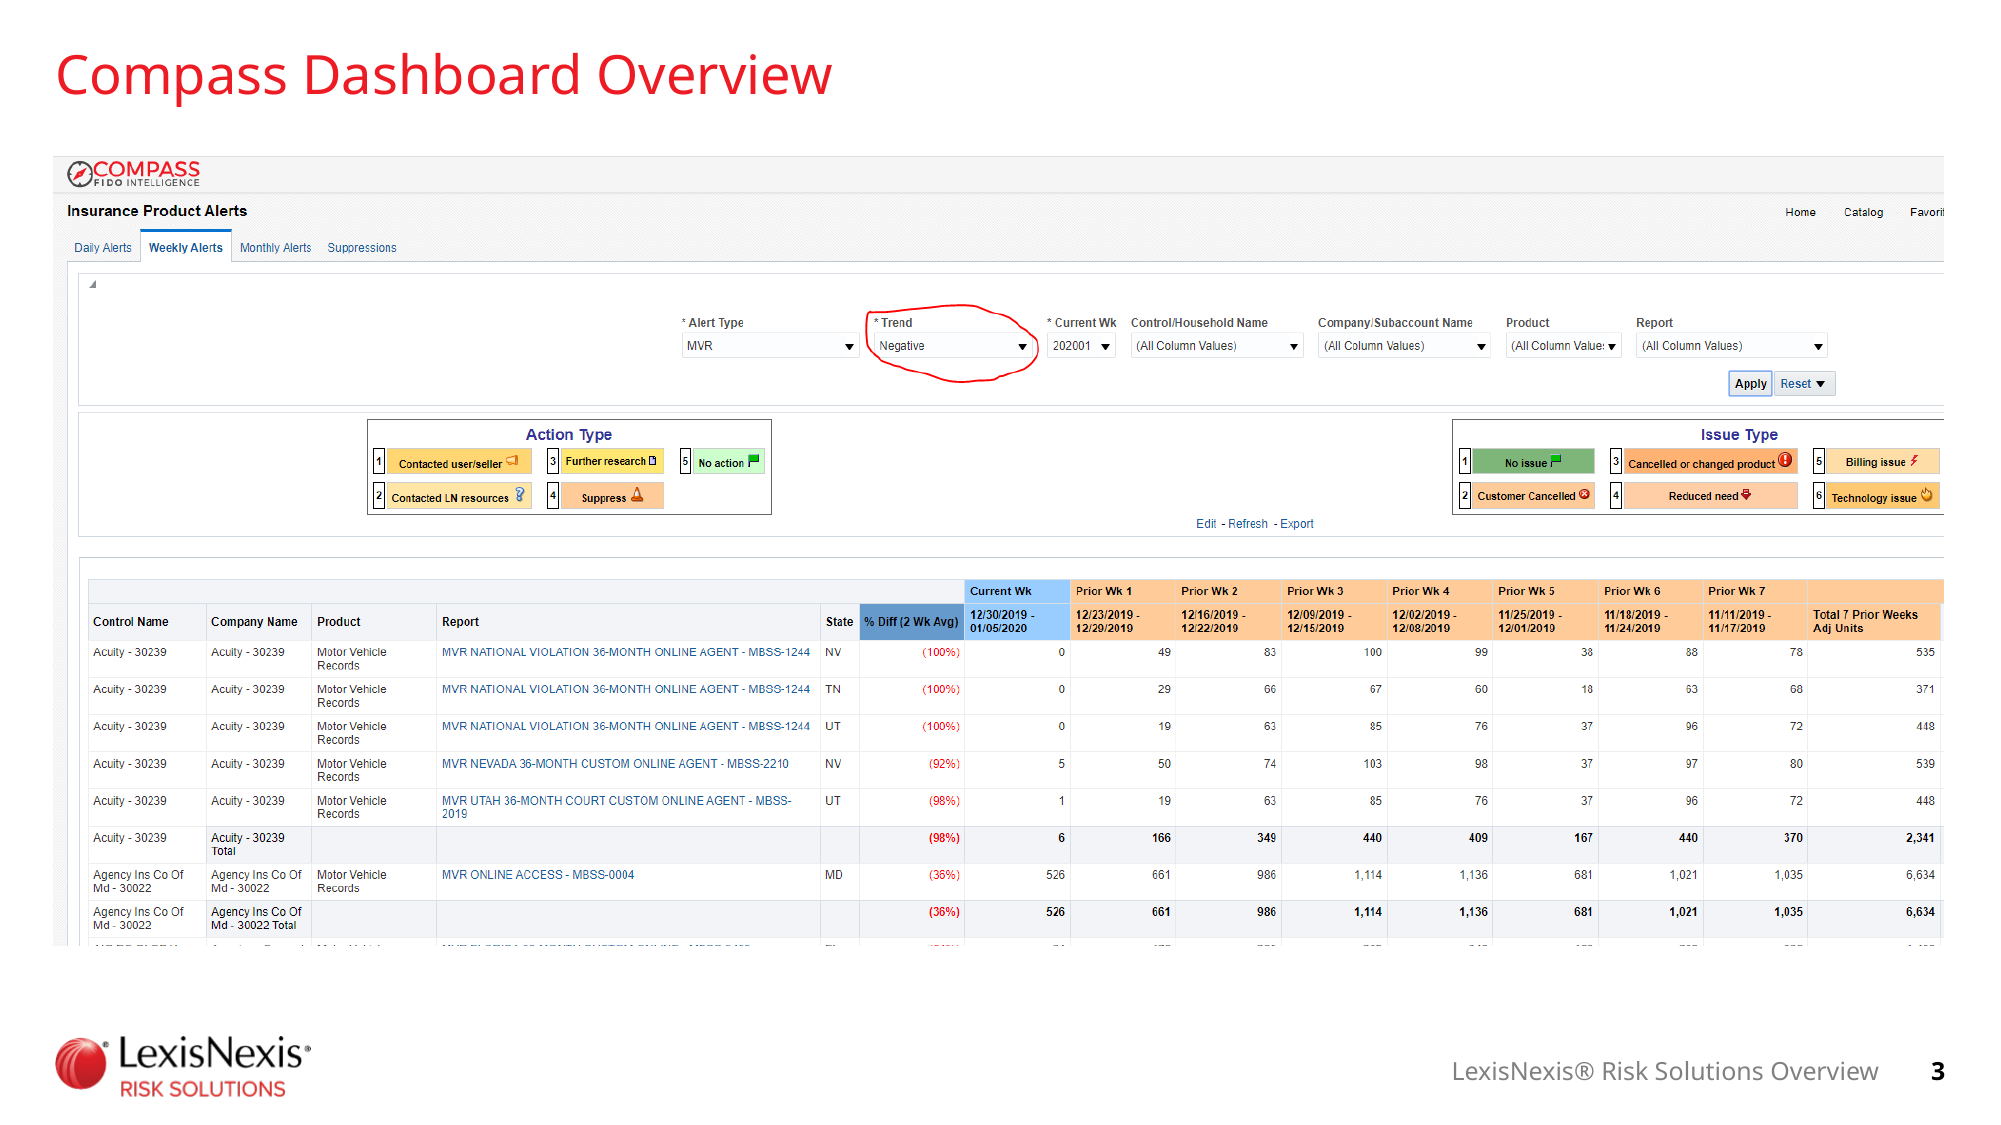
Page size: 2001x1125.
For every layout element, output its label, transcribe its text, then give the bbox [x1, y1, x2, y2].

picture [45, 1028, 319, 1111]
title Compass Dashboard Overview [55, 48, 1944, 155]
slide_number 3 [1880, 1042, 1946, 1103]
footer LexisNexis® Risk Solutions Overview [1135, 1042, 1880, 1103]
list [53, 155, 1944, 946]
